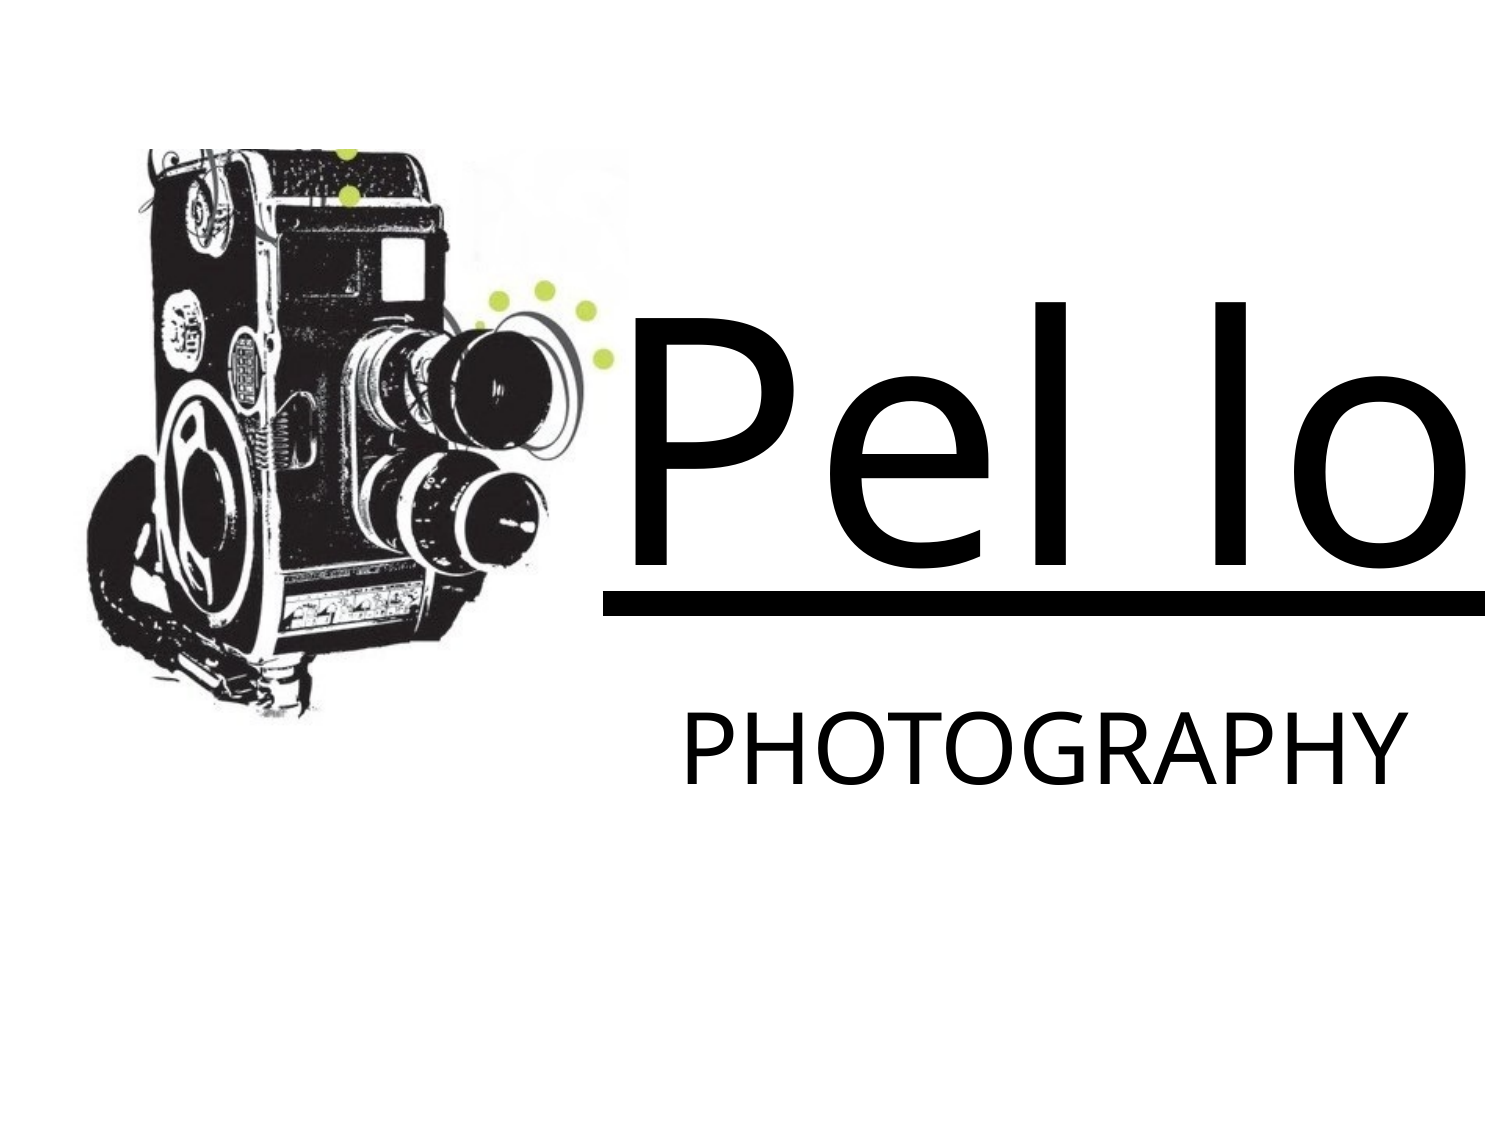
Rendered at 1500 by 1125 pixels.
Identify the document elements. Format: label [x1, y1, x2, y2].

text_box [62, 149, 1500, 769]
